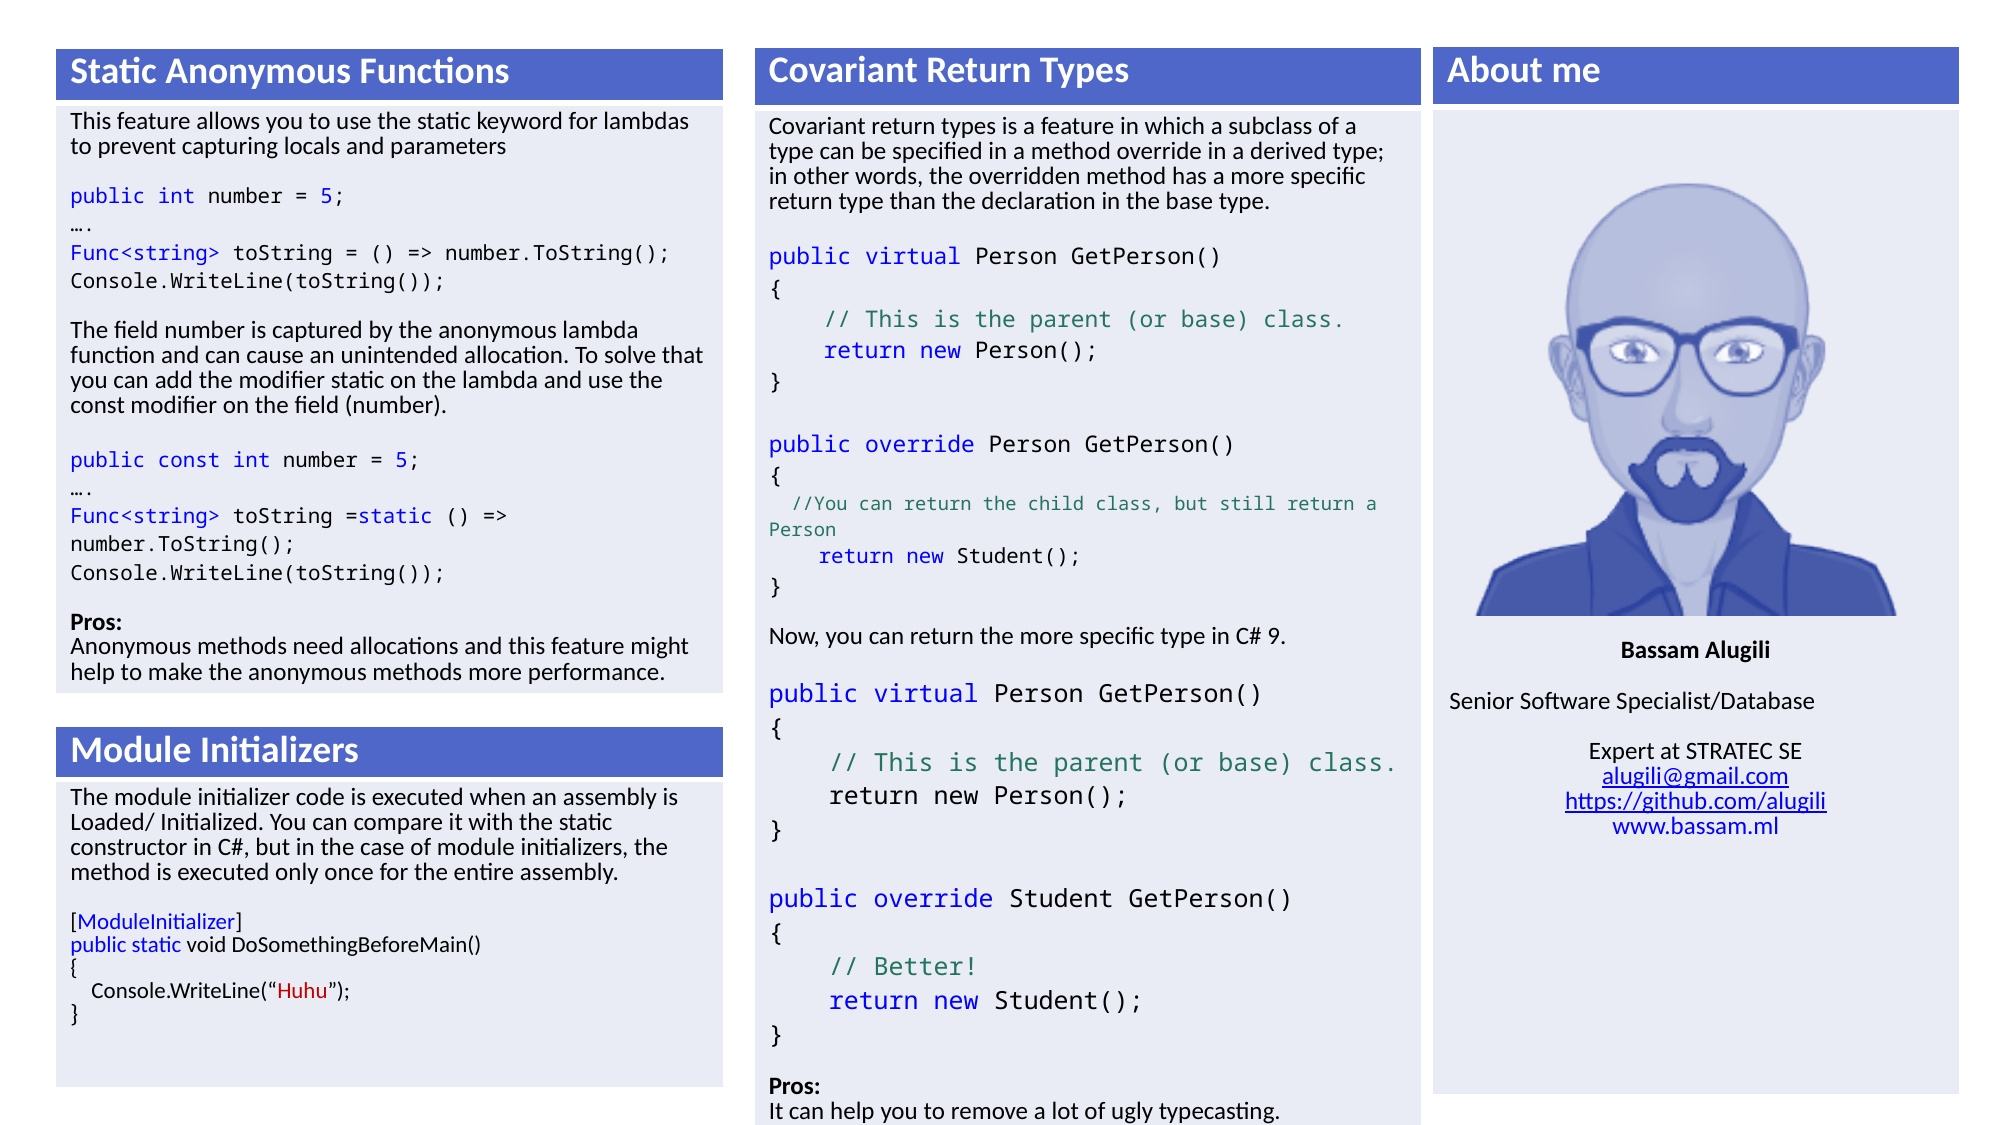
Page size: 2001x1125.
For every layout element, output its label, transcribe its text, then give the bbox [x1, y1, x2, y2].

table_header Covariant Return Types [755, 48, 1421, 105]
picture [1451, 141, 1926, 616]
table_header Static Anonymous Functions [56, 49, 723, 100]
table_cell Covariant return types is a feature in which a subclass of a type can be specified in a method override in a derived type; in other words, the overridden method has a more specific return type than the declaration in the base type. public virtual Person GetPerson() { // This is the parent (or base) class. return new Person(); } public override Person GetPerson() { //You can return the child class, but still return a Person return new Student(); } Now, you can return the more specific type in C# 9. public virtual Person GetPerson() { // This is the parent (or base) class. return new Person(); } public override Student GetPerson() { // Better! return new Student(); } Pros: It can help you to remove a lot of ugly typecasting. [755, 111, 1421, 1125]
table_header Module Initializers [56, 727, 723, 777]
table_cell The module initializer code is executed when an assembly is Loaded/ Initialized. You can compare it with the static constructor in C#, but in the case of module initializers, the method is executed only once for the entire assembly. [ModuleInitializer] public static void DoSomethingBeforeMain() { Console.WriteLine(“Huhu”); } [56, 782, 723, 1087]
table_header About me [1433, 47, 1959, 104]
table_cell This feature allows you to use the static keyword for lambdas to prevent capturing locals and parameters public int number = 5; …. Func<string> toString = () => number.ToString(); Console.WriteLine(toString()); The field number is captured by the anonymous lambda function and can cause an unintended allocation. To solve that you can add the modifier static on the lambda and use the const modifier on the field (number). public const int number = 5; …. Func<string> toString =static () => number.ToString(); Console.WriteLine(toString()); Pros: Anonymous methods need allocations and this feature might help to make the anonymous methods more performance. [56, 106, 723, 693]
table_cell Bassam Alugili Senior Software Specialist/Database Expert at STRATEC SE alugili@gmail.com https://github.com/alugili www.bassam.ml [1433, 110, 1959, 1094]
